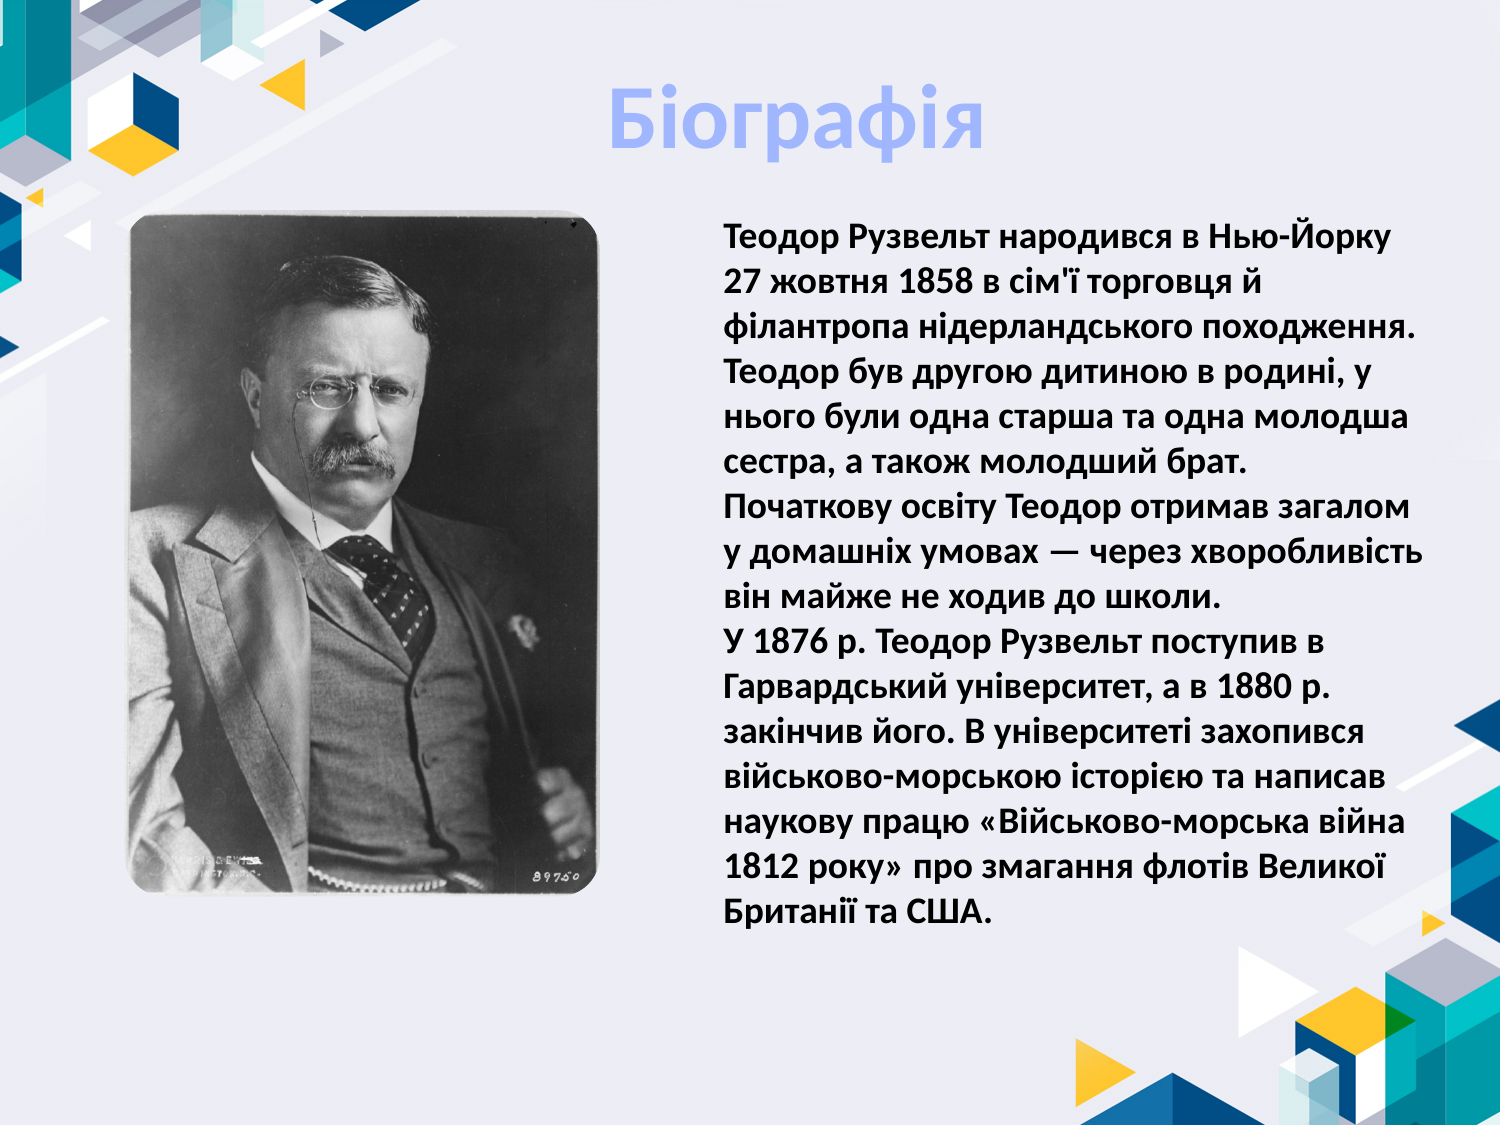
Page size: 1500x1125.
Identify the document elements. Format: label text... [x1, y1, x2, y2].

text_box Теодор Рузвельт народився в Нью-Йорку 27 жовтня 1858 в сім'ї торговця й філантропа нідерландського походження. Теодор був другою дитиною в родині, у нього були одна старша та одна молодша сестра, а також молодший брат. Початкову освіту Теодор отримав загалом у домашніх умовах — через хворобливість він майже не ходив до школи. У 1876 р. Теодор Рузвельт поступив в Гарвардський університет, а в 1880 р. закінчив його. В університеті захопився військово-морською історією та написав наукову працю «Військово-морська війна 1812 року» про змагання флотів Великої Британії та США. [708, 203, 1440, 939]
picture [0, 0, 1500, 1125]
text_box Біографія [592, 49, 1006, 175]
